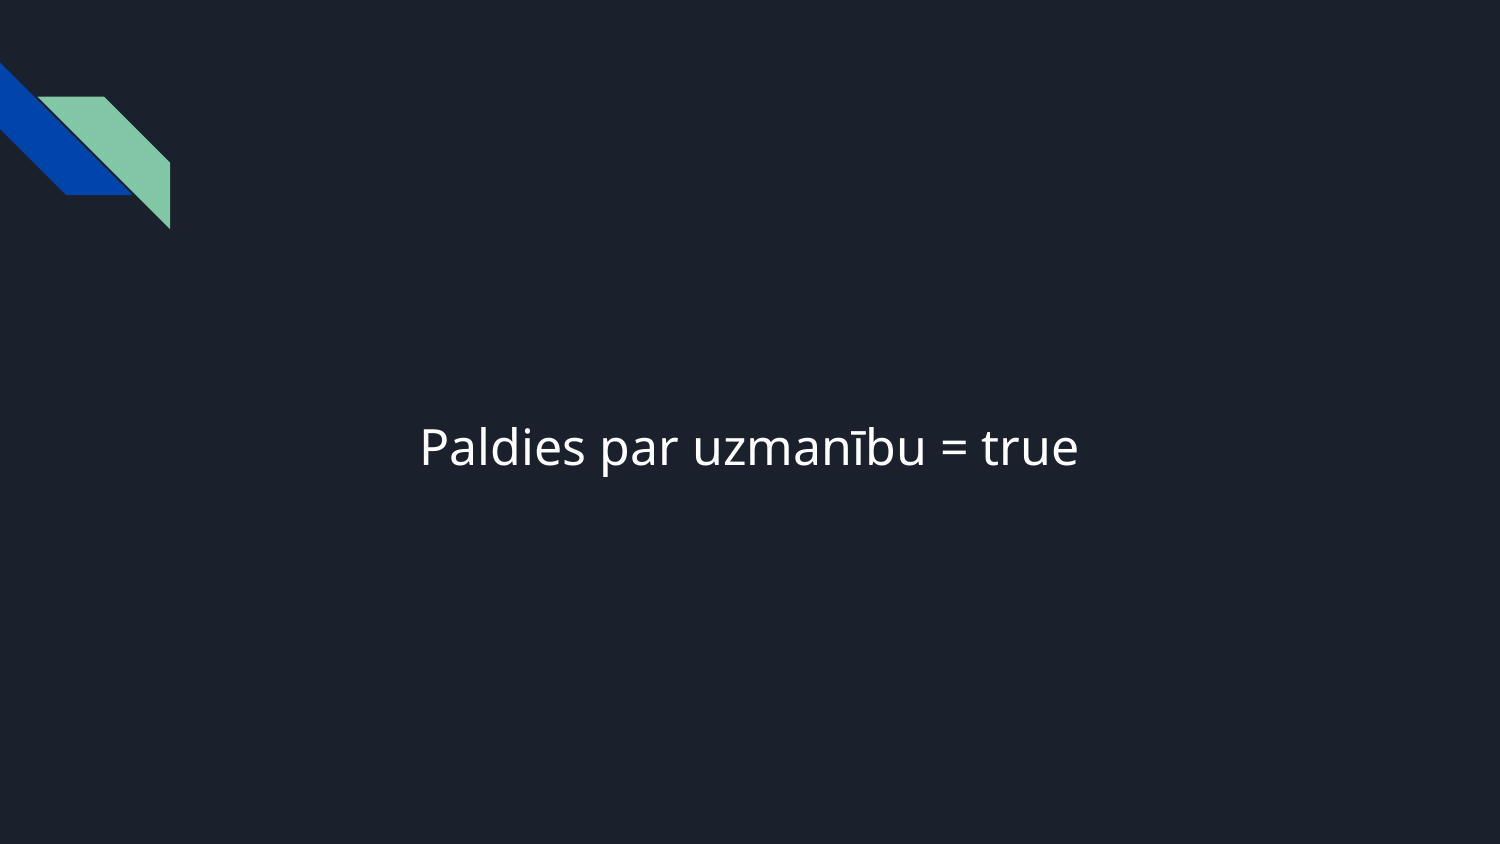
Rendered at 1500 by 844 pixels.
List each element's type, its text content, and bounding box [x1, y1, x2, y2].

title Paldies par uzmanību = true [51, 400, 1449, 495]
